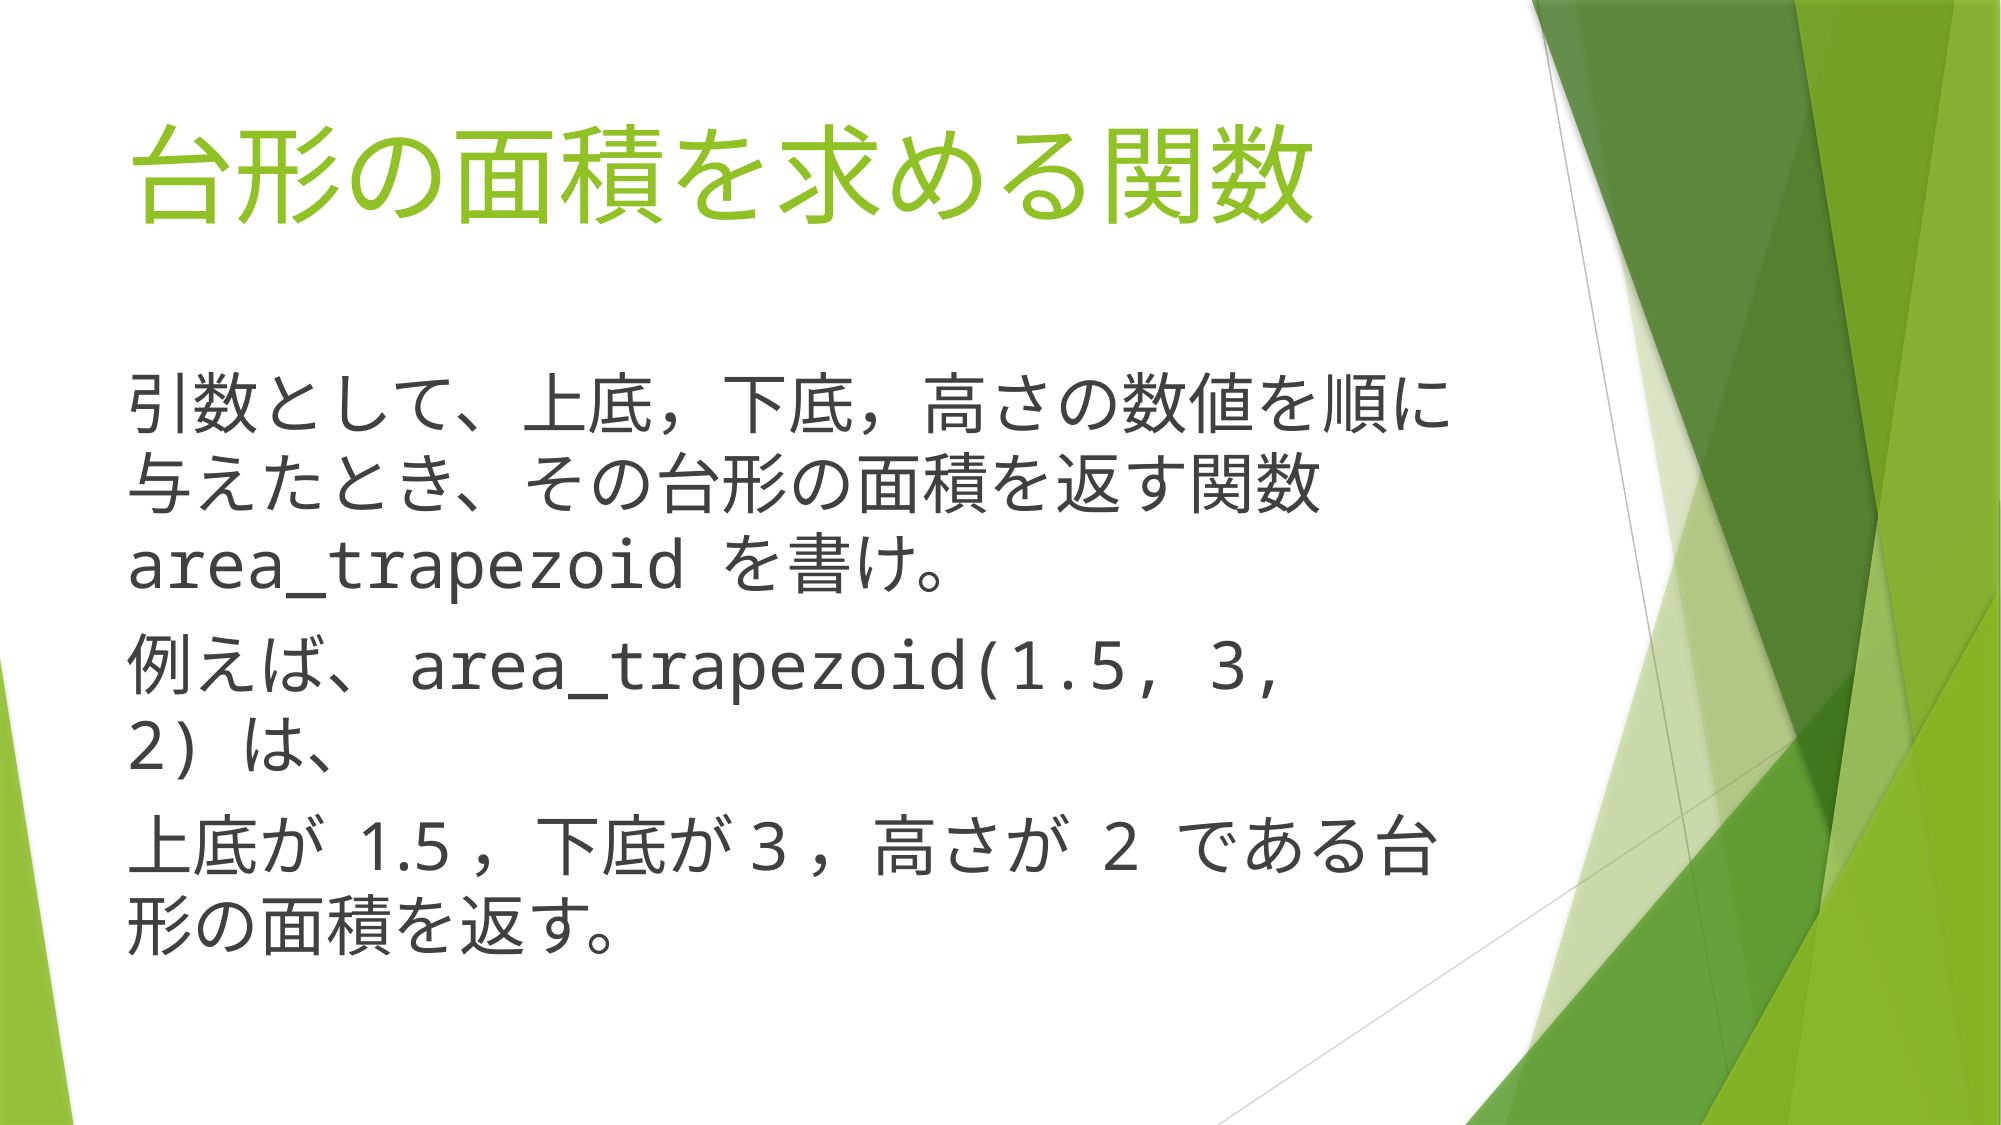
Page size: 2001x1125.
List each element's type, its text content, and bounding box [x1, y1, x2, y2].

title 台形の面積を求める関数 [111, 99, 1503, 317]
list 引数として、上底，下底，高さの数値を順に与えたとき、その台形の面積を返す関数area_trapezoid を書け。 例えば、area_trapezoid(1.5, 3, 2) は、 上底が 1.5，下底が3，高さが 2 である台形の面積を返す。 [111, 354, 1503, 992]
